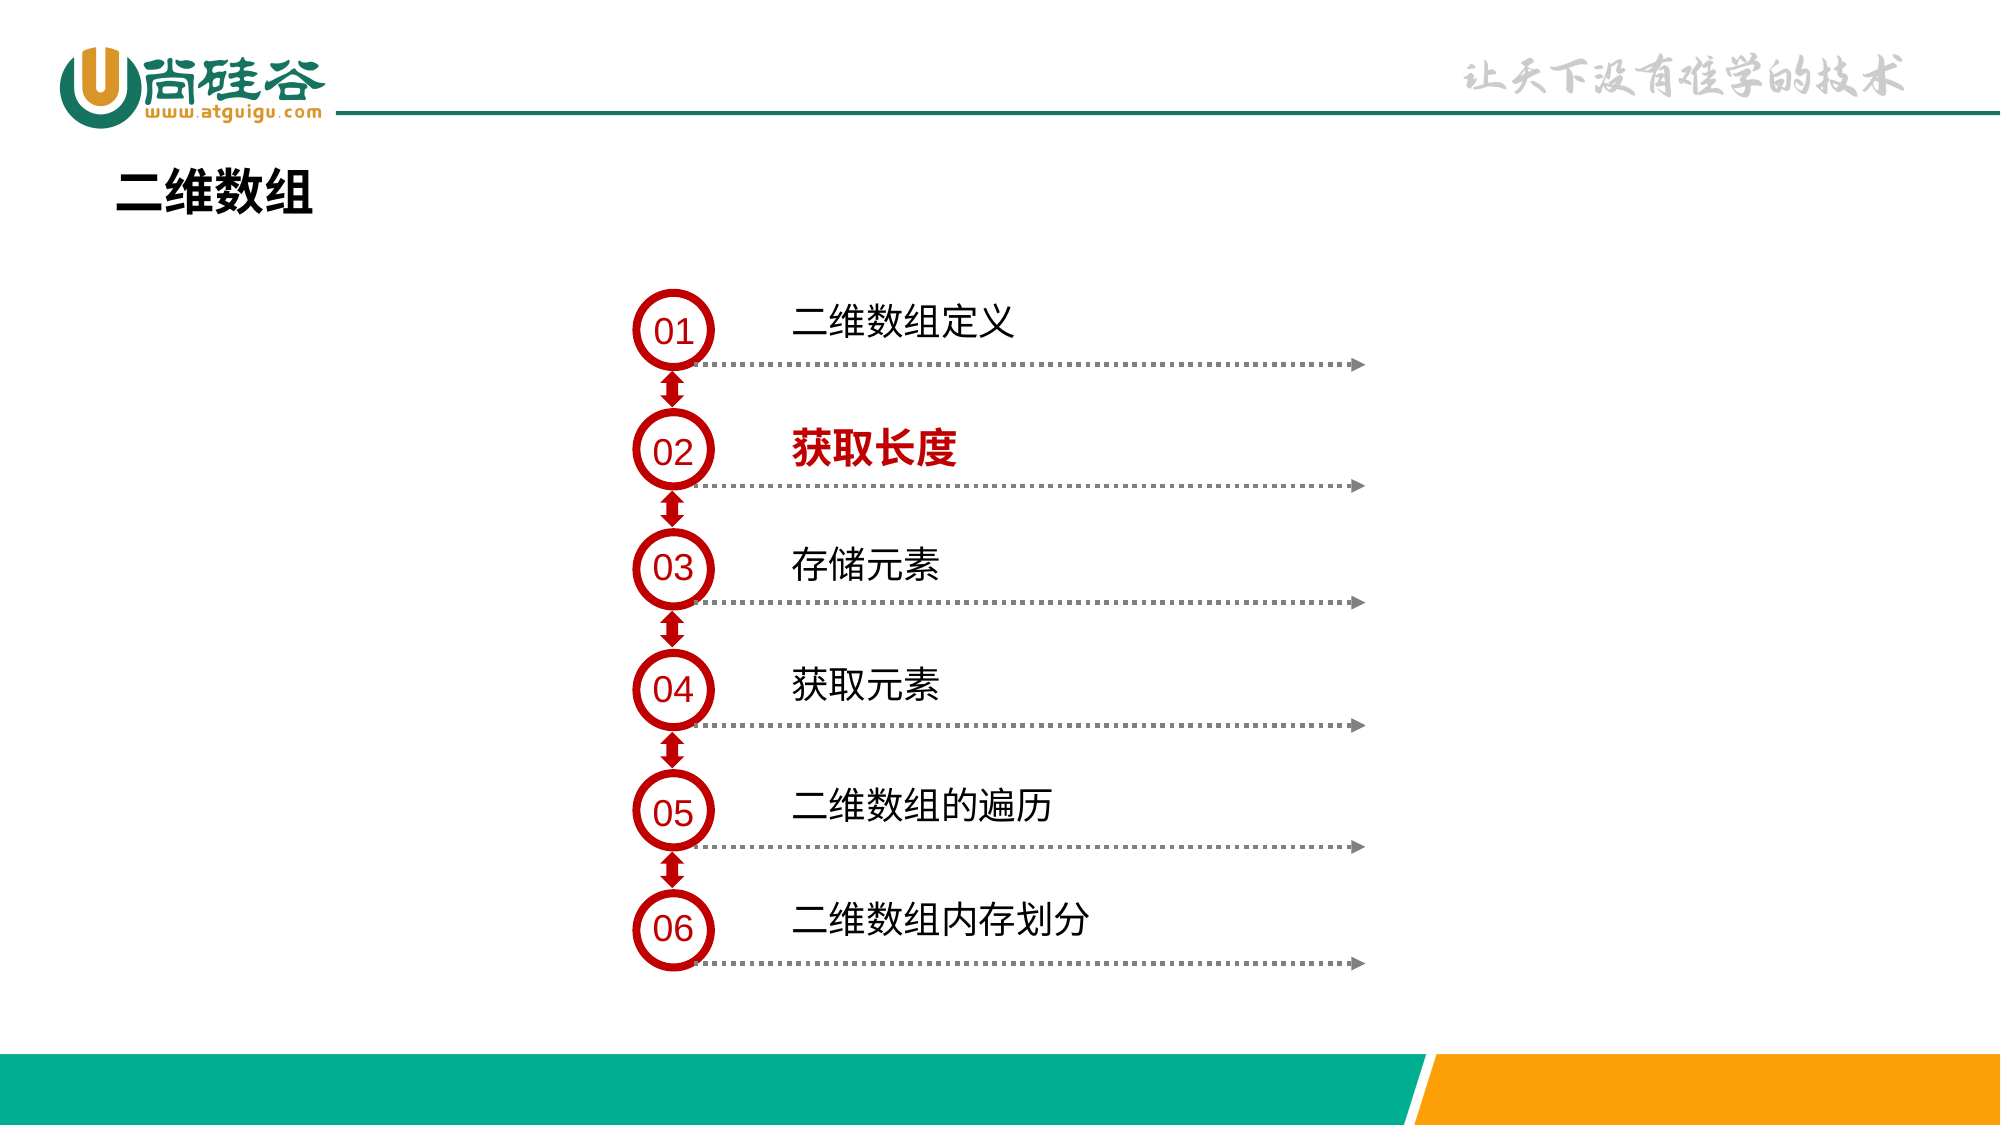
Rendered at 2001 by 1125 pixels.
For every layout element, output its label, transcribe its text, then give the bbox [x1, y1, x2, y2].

text_box [710, 427, 716, 471]
text_box [660, 851, 685, 889]
text_box [660, 490, 685, 528]
text_box [660, 370, 685, 408]
text_box [643, 407, 705, 420]
text_box [643, 768, 705, 781]
text_box 02 [638, 420, 710, 481]
text_box [631, 546, 638, 592]
text_box 存储元素 [776, 533, 1370, 594]
text_box [643, 360, 704, 373]
text_box 03 [638, 535, 710, 596]
text_box 二维数组内存划分 [776, 888, 1370, 949]
text_box [649, 888, 699, 896]
text_box [644, 287, 703, 299]
text_box 04 [638, 658, 710, 718]
text_box [631, 787, 638, 833]
picture [0, 0, 2001, 1125]
text_box 01 [638, 299, 711, 360]
text_box 获取元素 [776, 653, 1370, 713]
text_box [645, 842, 702, 853]
text_box 二维数组的遍历 [776, 774, 1370, 835]
text_box [710, 788, 716, 832]
text_box [640, 957, 707, 973]
text_box 05 [638, 781, 710, 842]
text_box [646, 647, 702, 658]
text_box [660, 731, 685, 769]
text_box [710, 547, 716, 591]
text_box 06 [638, 896, 710, 957]
text_box [710, 908, 716, 952]
text_box [631, 907, 638, 953]
text_box 获取长度 [776, 414, 1370, 480]
text_box [660, 610, 685, 648]
text_box [631, 426, 638, 472]
text_box [649, 527, 699, 535]
text_box [631, 667, 638, 713]
text_box [631, 307, 638, 353]
text_box 二维数组定义 [776, 290, 1370, 350]
text_box 二维数组 [100, 123, 1861, 296]
text_box [710, 668, 716, 712]
text_box [645, 481, 702, 492]
text_box [642, 718, 706, 733]
text_box [640, 596, 707, 612]
text_box [711, 310, 716, 350]
